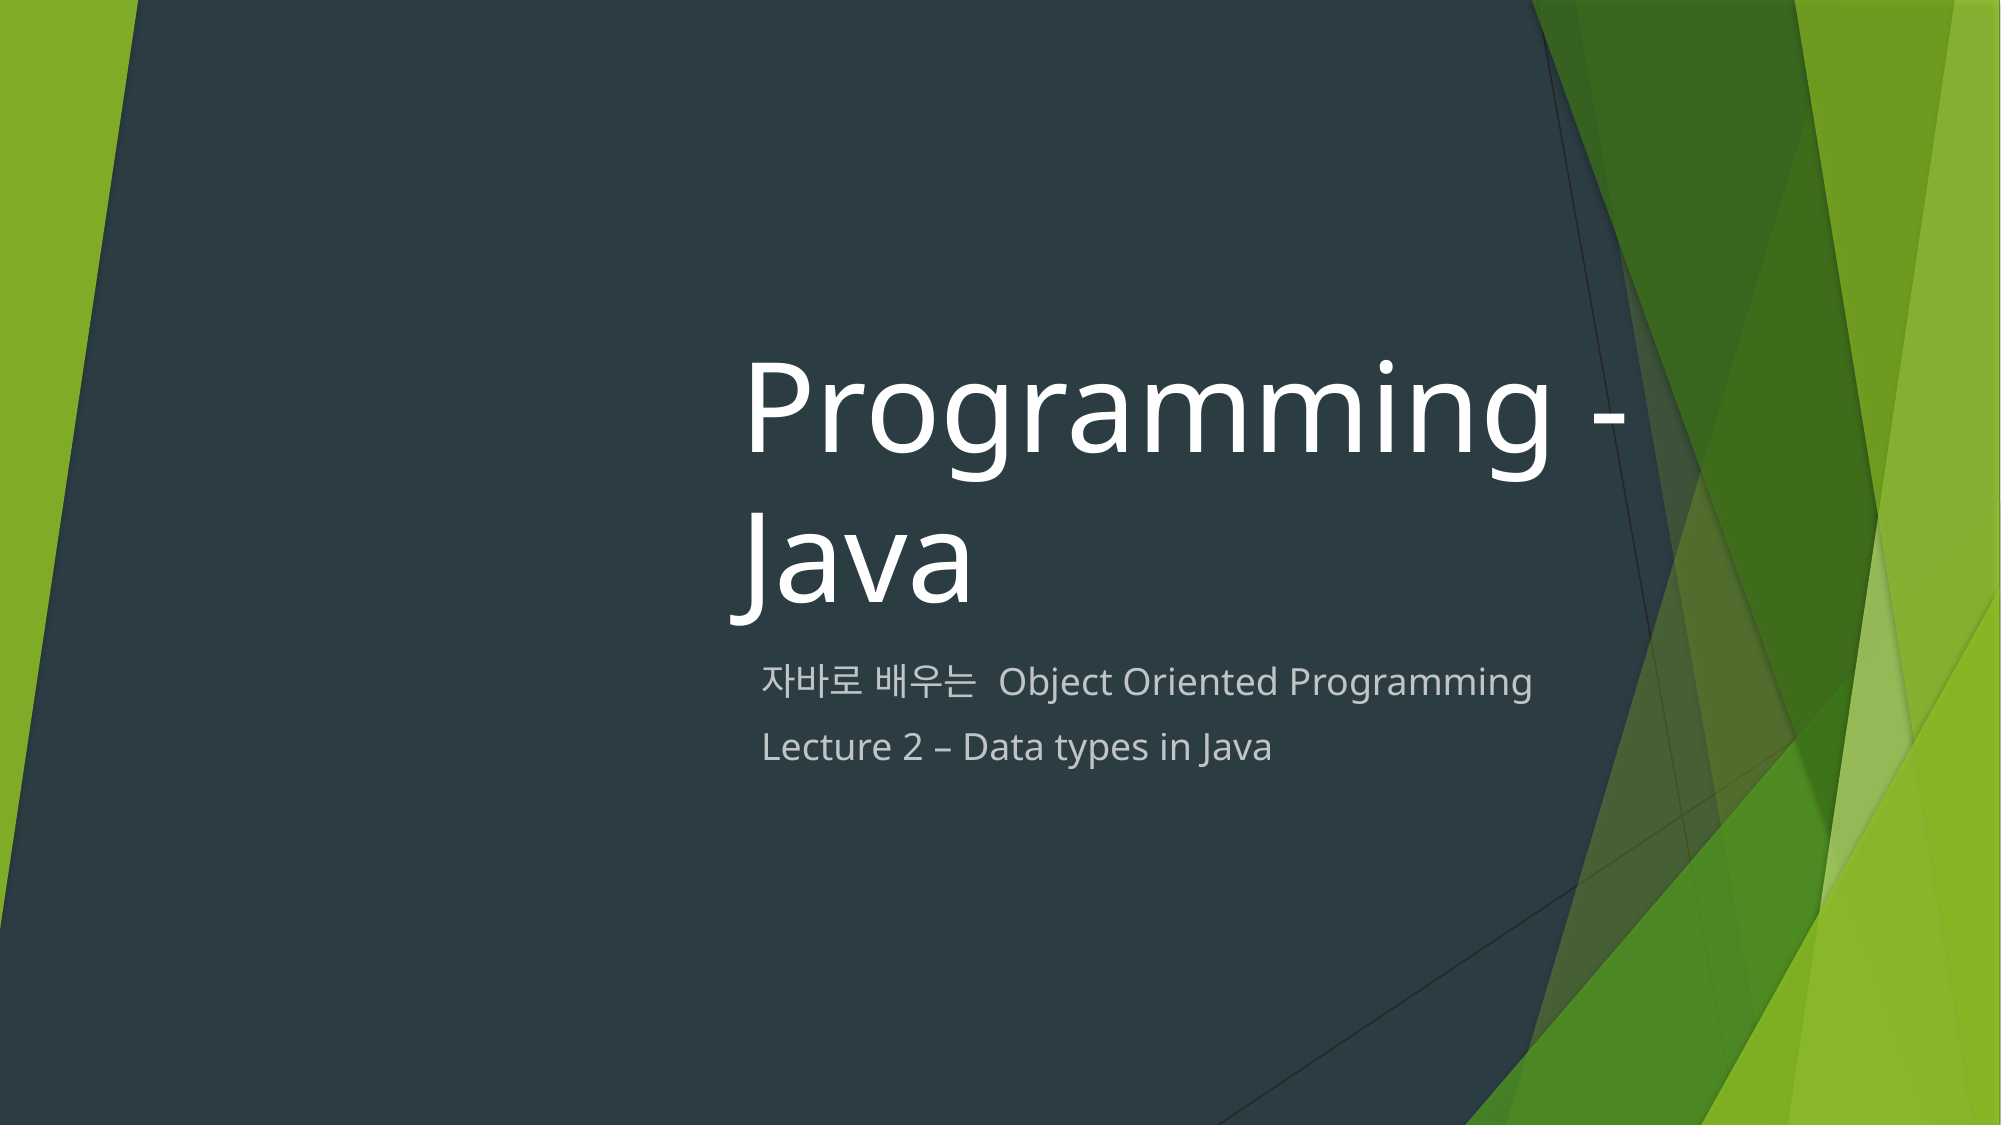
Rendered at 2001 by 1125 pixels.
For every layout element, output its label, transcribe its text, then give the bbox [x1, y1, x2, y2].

subtitle 자바로 배우는 Object Oriented Programming Lecture 2 – Data types in Java [746, 649, 1749, 845]
title Programming - Java [724, 167, 1867, 635]
